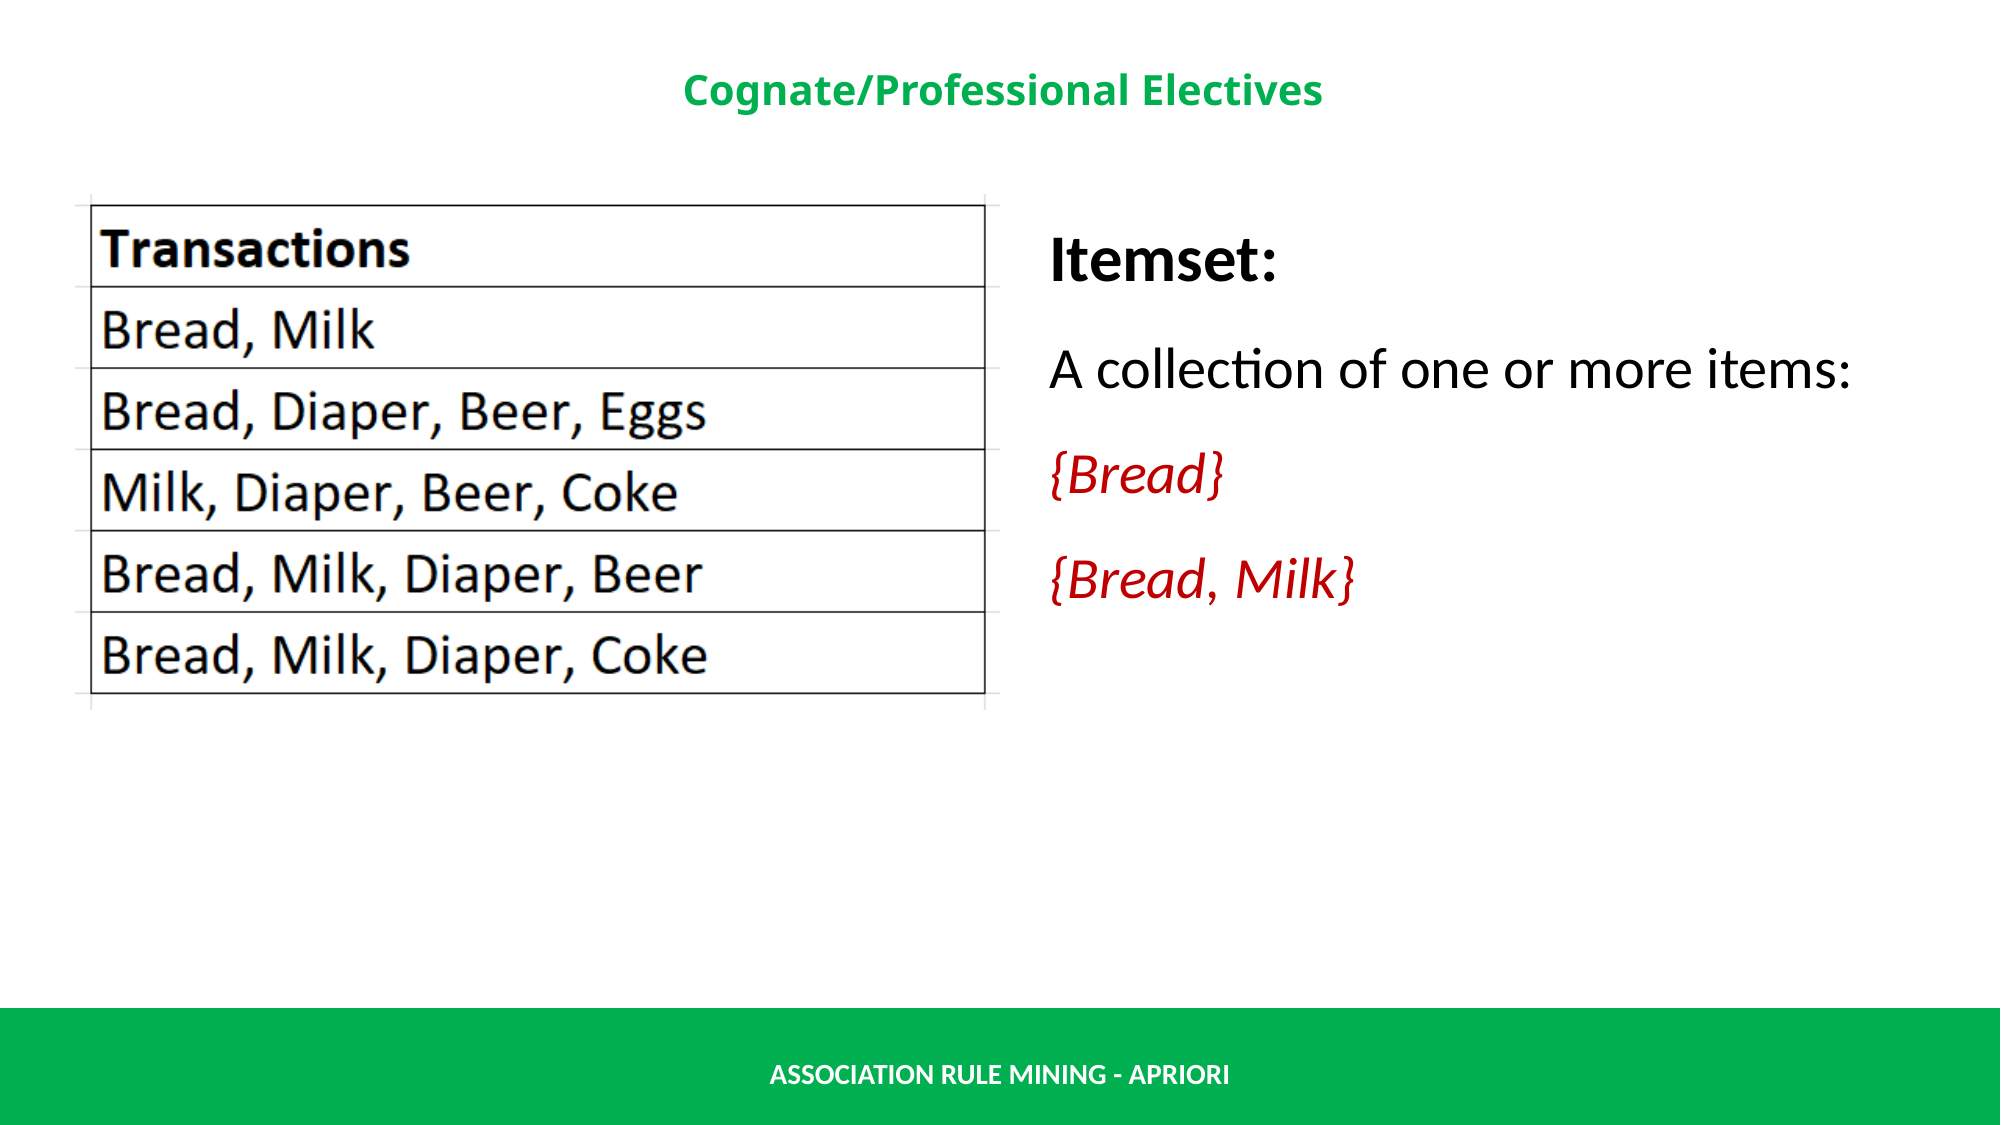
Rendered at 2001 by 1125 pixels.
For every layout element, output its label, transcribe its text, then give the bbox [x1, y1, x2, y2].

text_box Itemset: A collection of one or more items: {Bread} {Bread, Milk} [1034, 207, 1892, 618]
picture [74, 194, 1001, 711]
